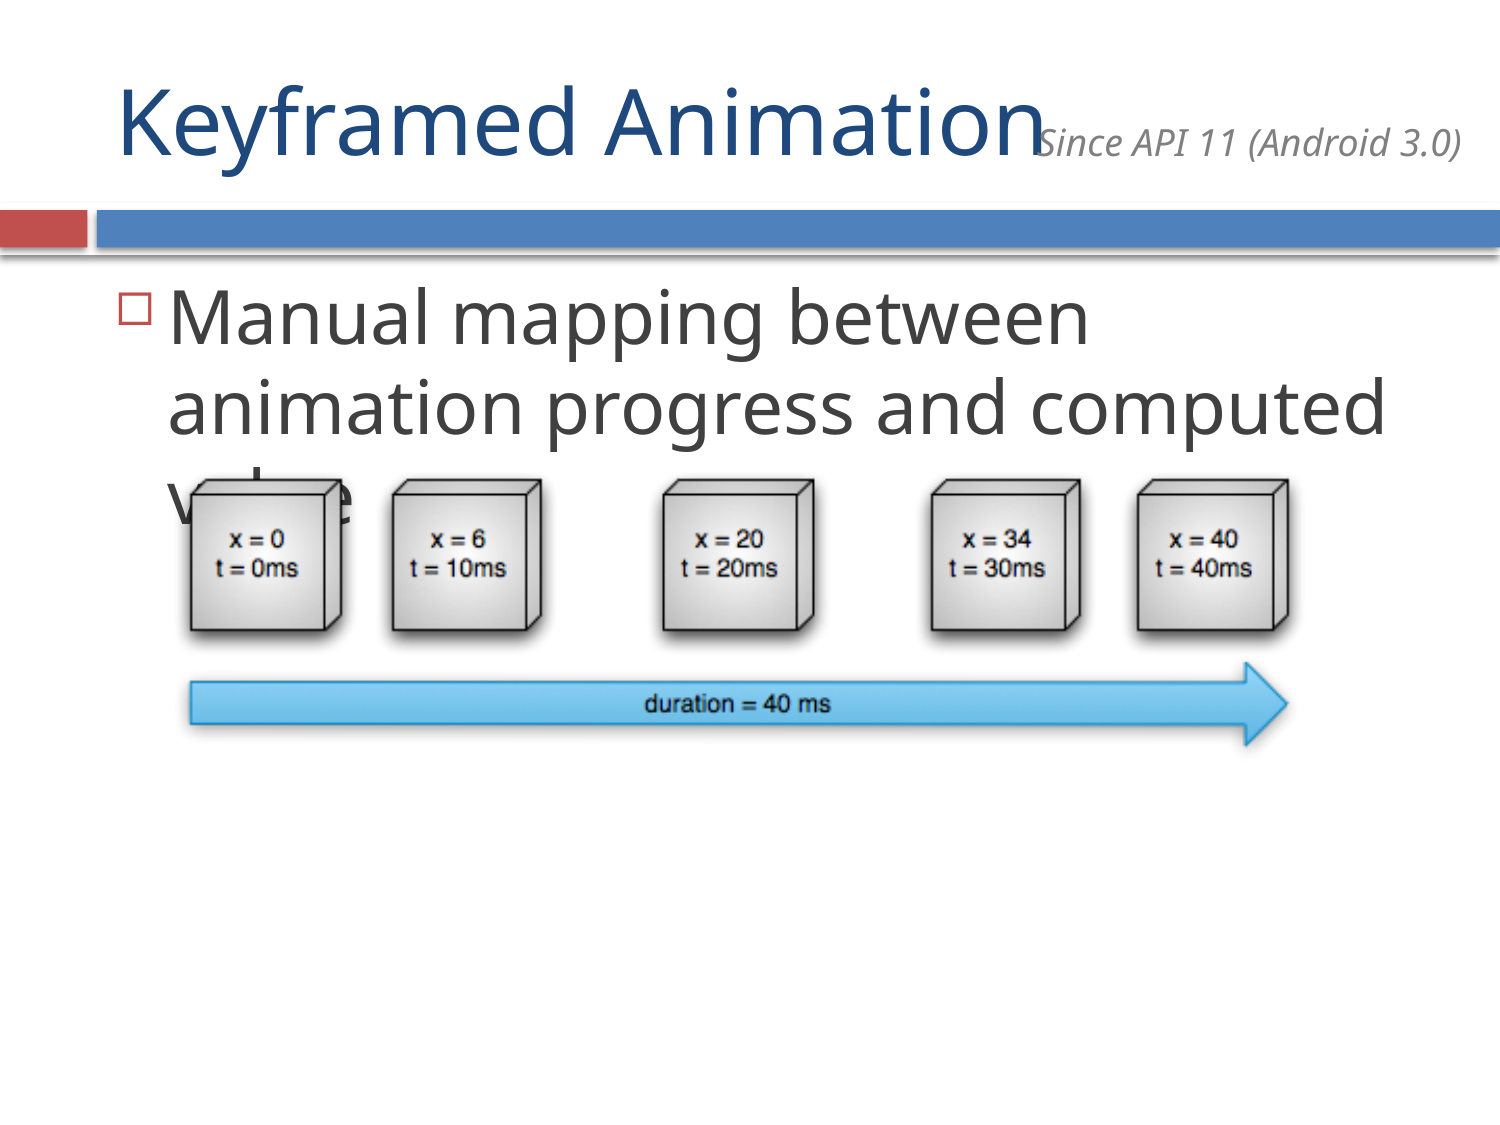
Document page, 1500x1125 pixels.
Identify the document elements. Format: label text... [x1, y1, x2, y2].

text_box Since API 11 (Android 3.0) [1022, 112, 1478, 172]
list Manual mapping between animation progress and computed value [100, 262, 1438, 1000]
title Keyframed Animation [100, 37, 1438, 200]
picture [147, 444, 1330, 792]
